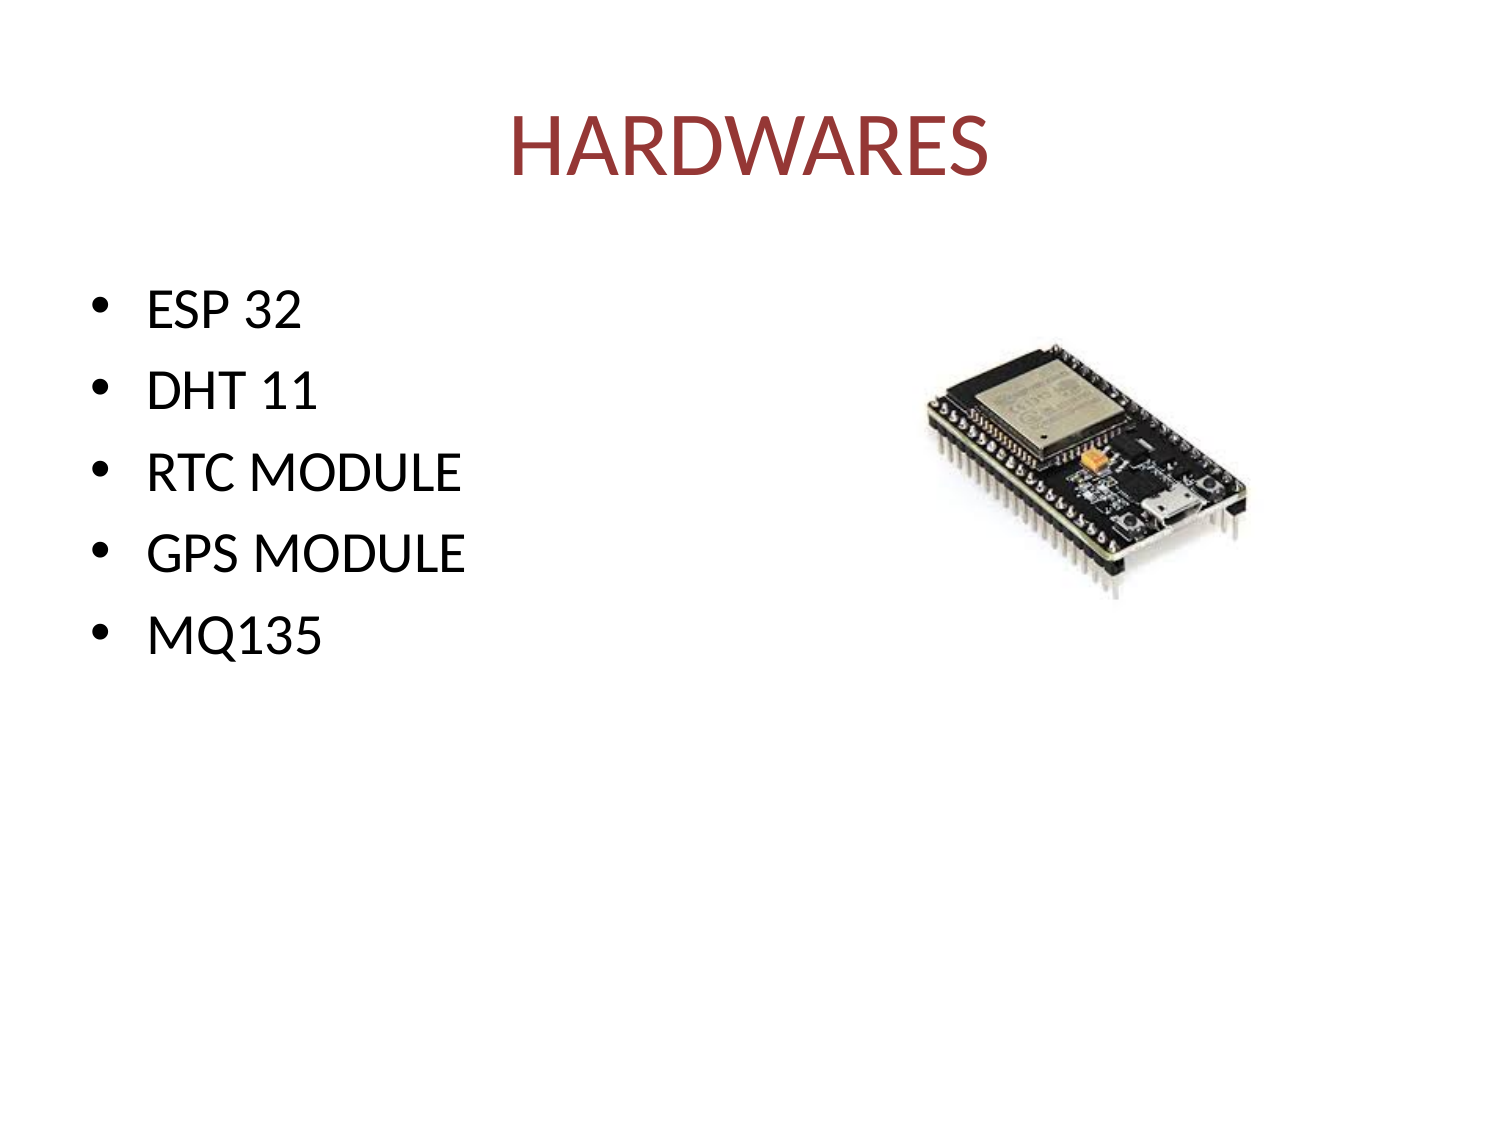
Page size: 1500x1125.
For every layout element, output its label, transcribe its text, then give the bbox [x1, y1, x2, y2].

title HARDWARES [75, 45, 1425, 233]
picture [912, 312, 1265, 665]
list ESP 32 DHT 11 RTC MODULE GPS MODULE MQ135 [75, 262, 1425, 1005]
